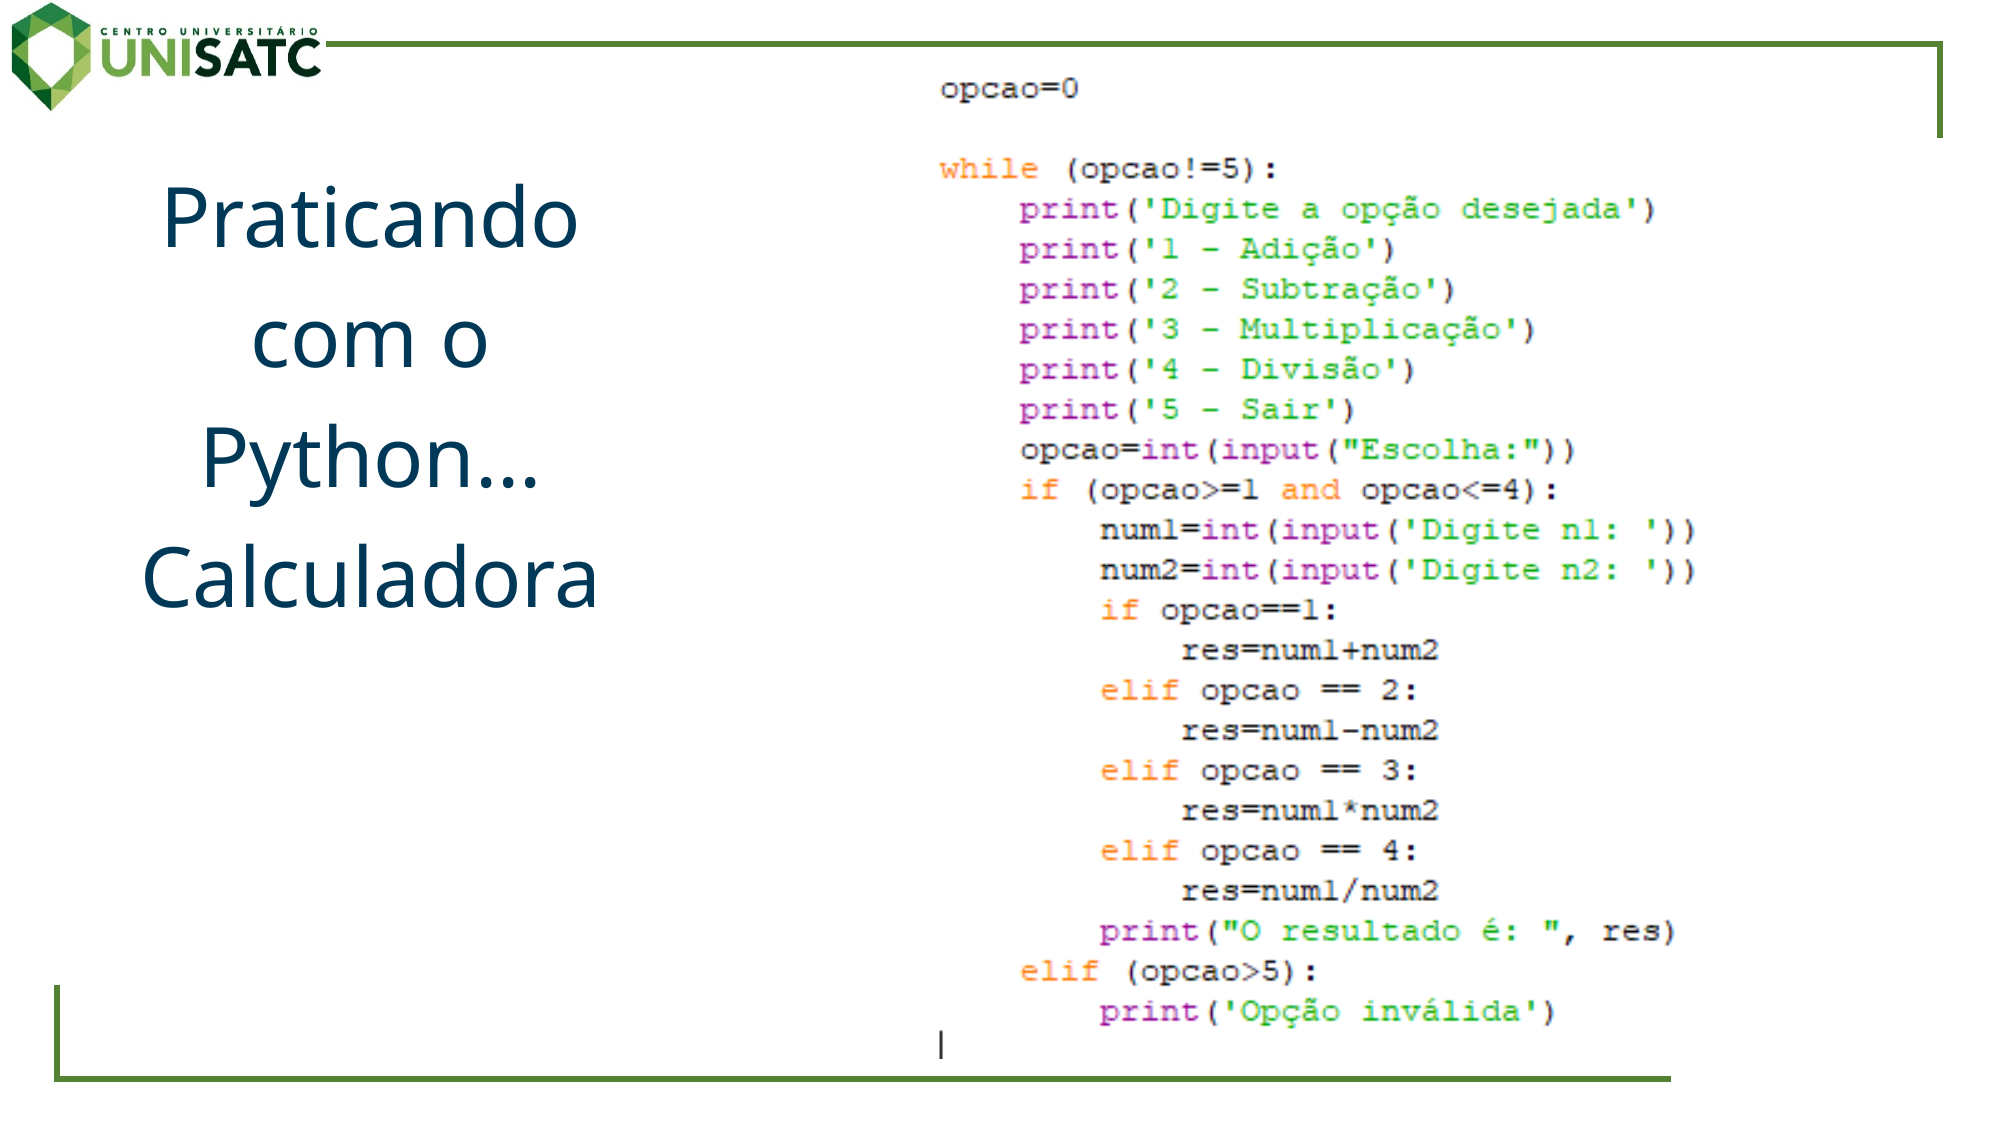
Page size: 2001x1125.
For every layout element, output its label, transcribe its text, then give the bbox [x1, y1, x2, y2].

picture [0, 0, 326, 114]
picture [928, 66, 1780, 1059]
text_box Praticando com o Python... Calculadora [81, 137, 661, 632]
